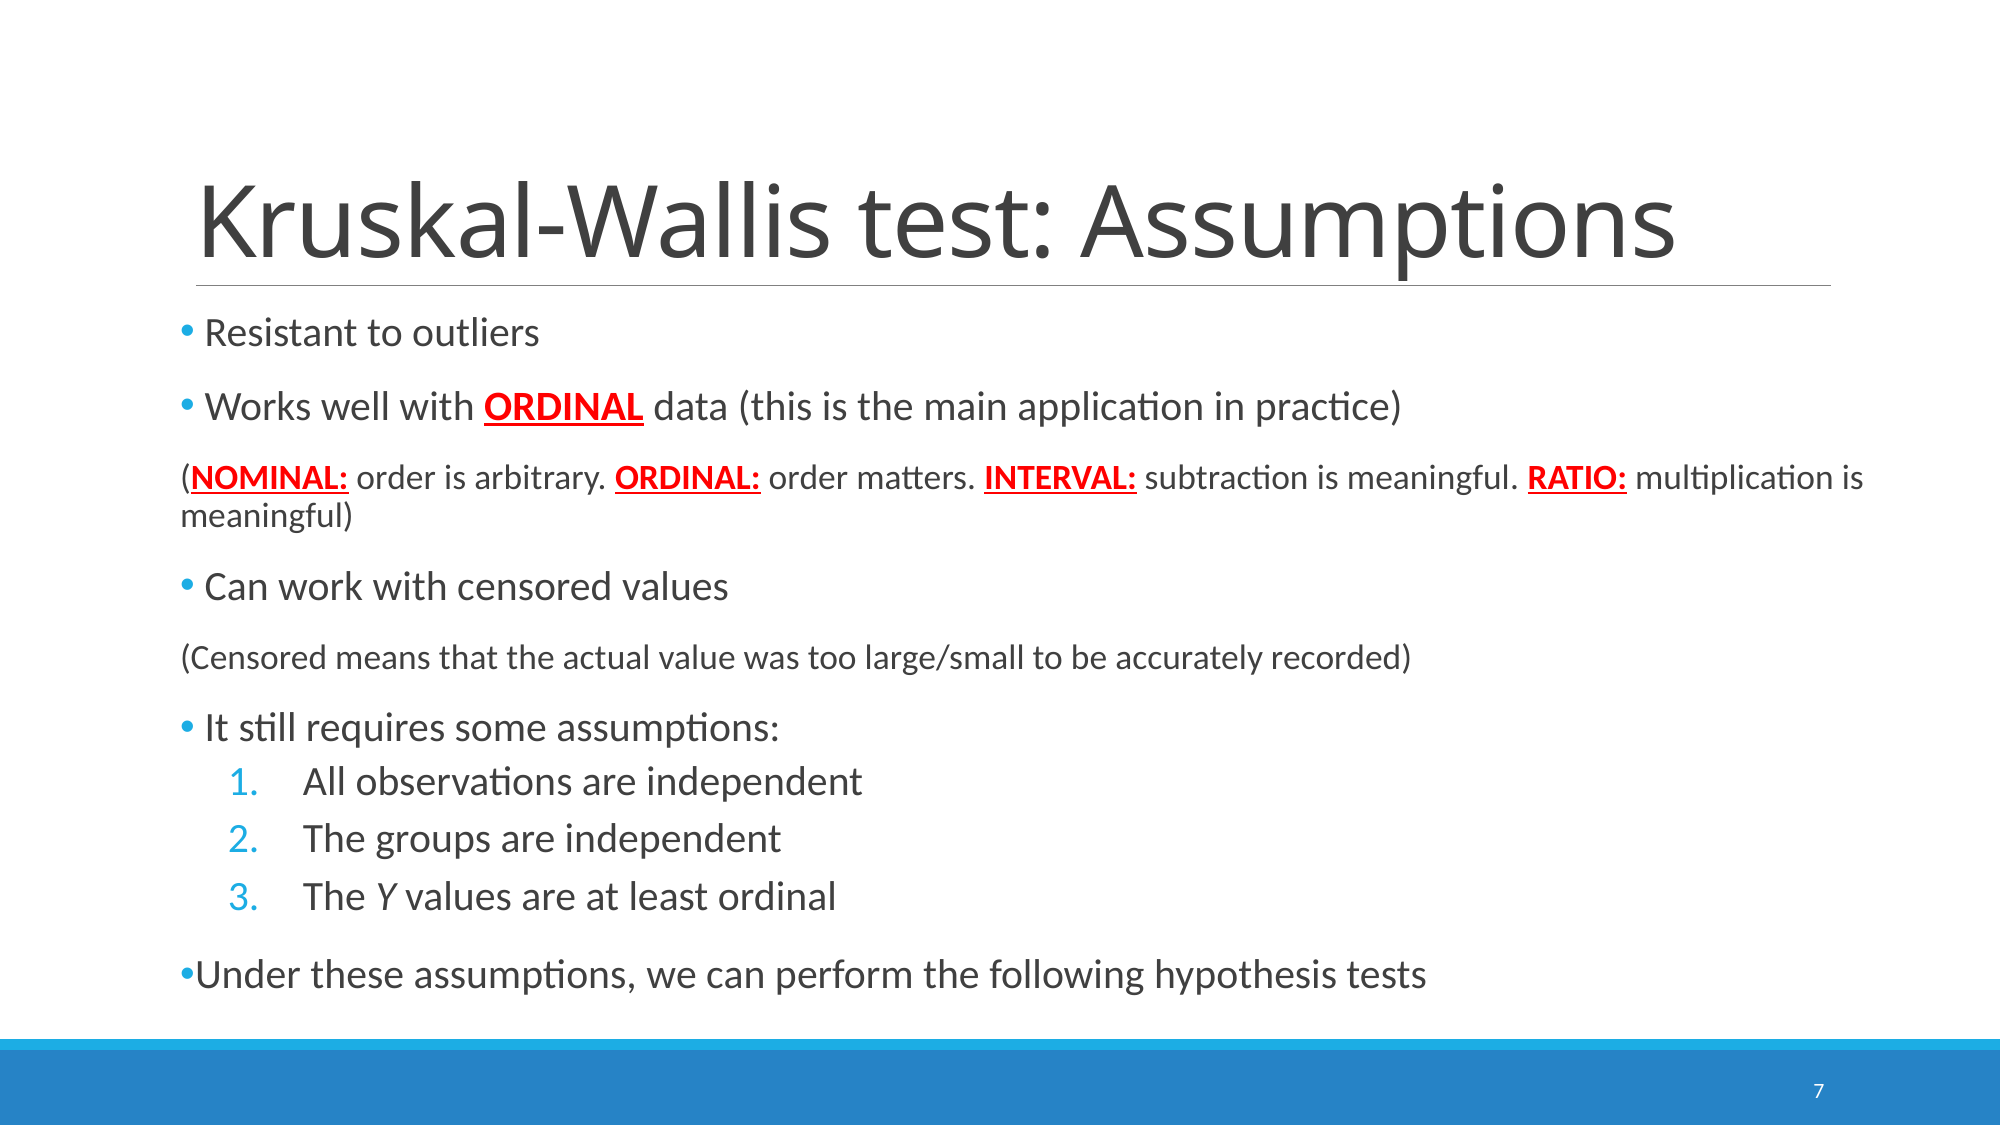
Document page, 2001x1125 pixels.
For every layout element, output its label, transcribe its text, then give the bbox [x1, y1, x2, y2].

slide_number 7 [1624, 1059, 1840, 1120]
title Kruskal-Wallis test: Assumptions [180, 47, 1980, 285]
list Resistant to outliers Works well with ordinal data (this is the main application in practice) (Nominal: order is arbitrary. ordinal: order matters. Interval: subtraction is meaningful. Ratio: multiplication is meaningful) Can work with censored values (Censored means that the actual value was too large/small to be accurately recorded) It still requires some assumptions: All observations are independent The groups are independent The Y values are at least ordinal Under these assumptions, we can perform the following hypothesis tests [180, 302, 2000, 1031]
